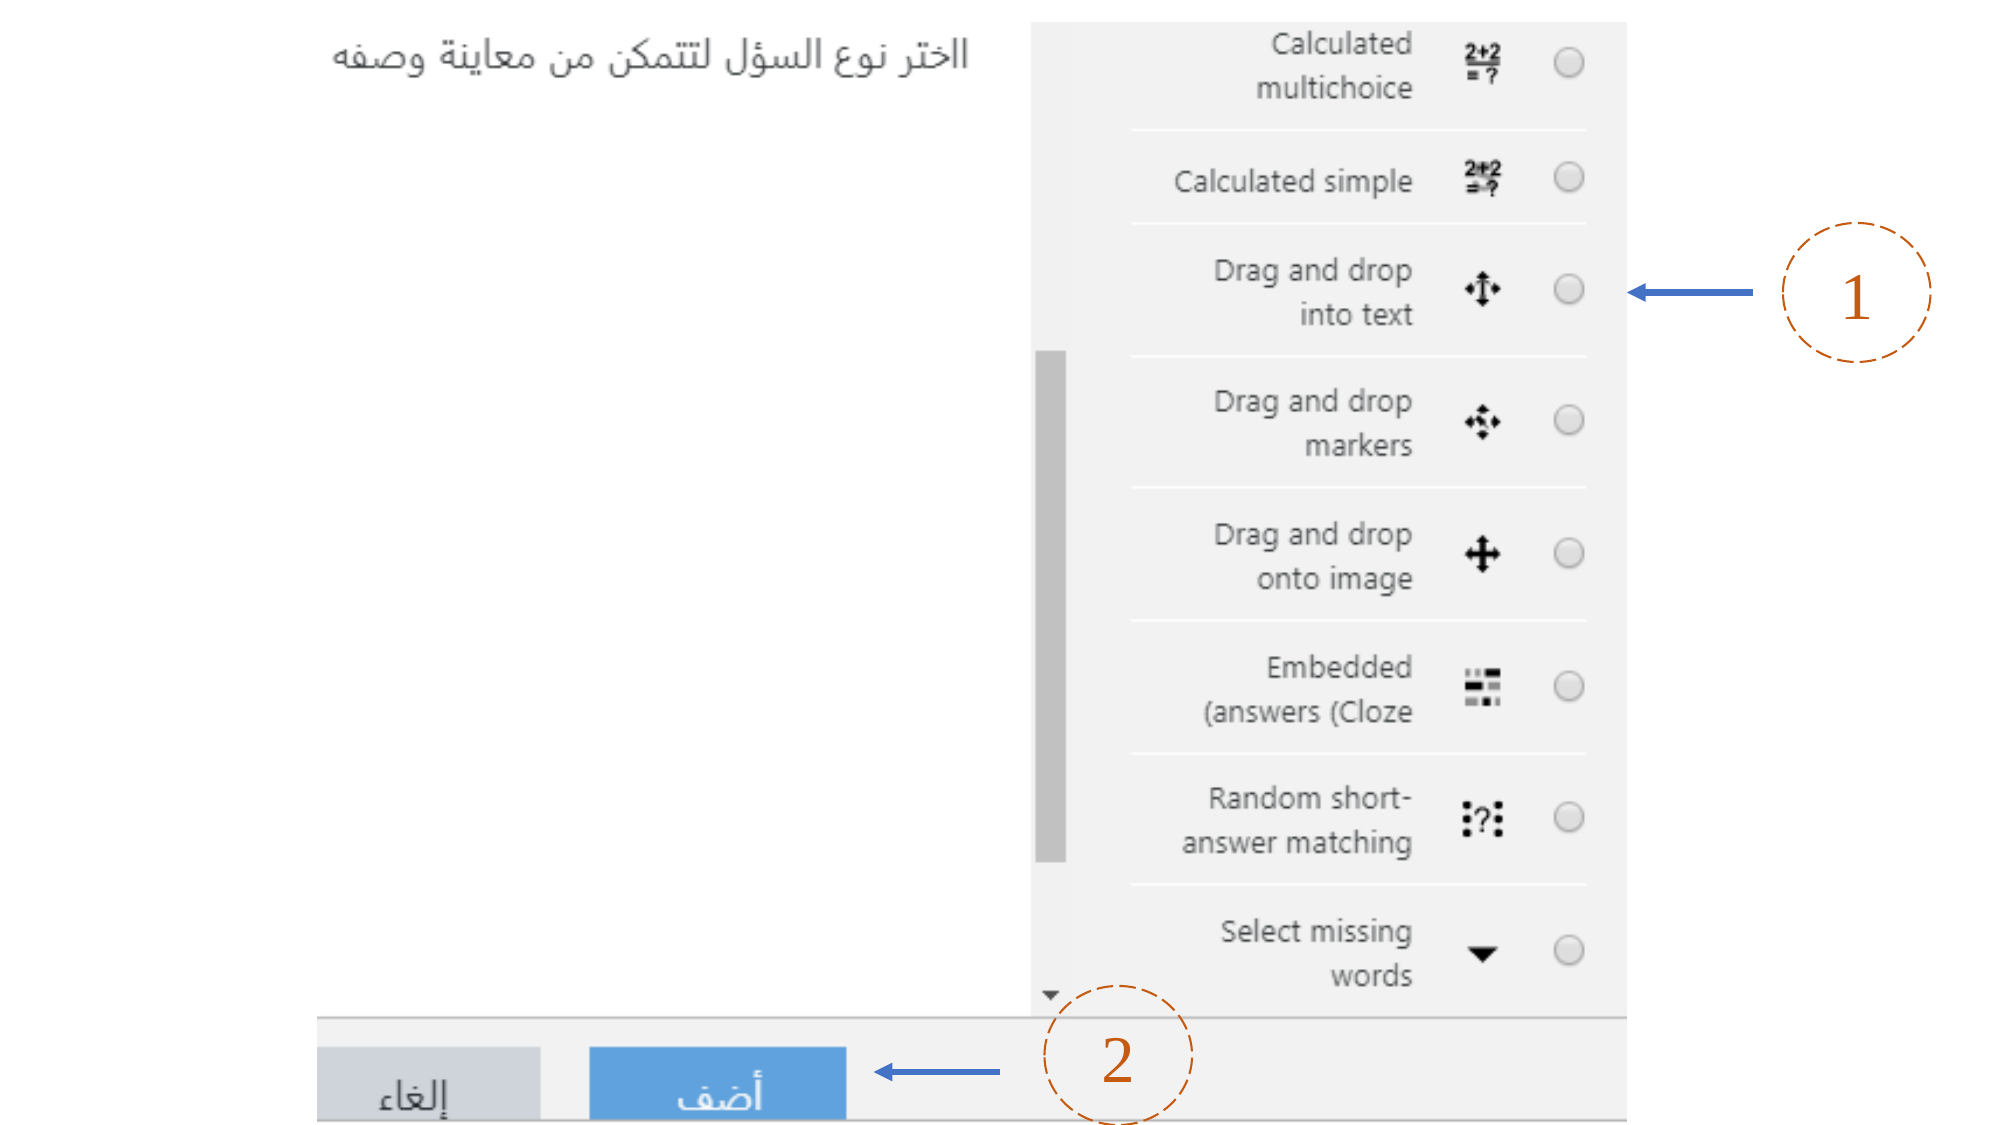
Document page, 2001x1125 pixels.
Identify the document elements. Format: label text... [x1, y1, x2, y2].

picture [317, 22, 1627, 1125]
text_box 1 [1781, 221, 1932, 363]
